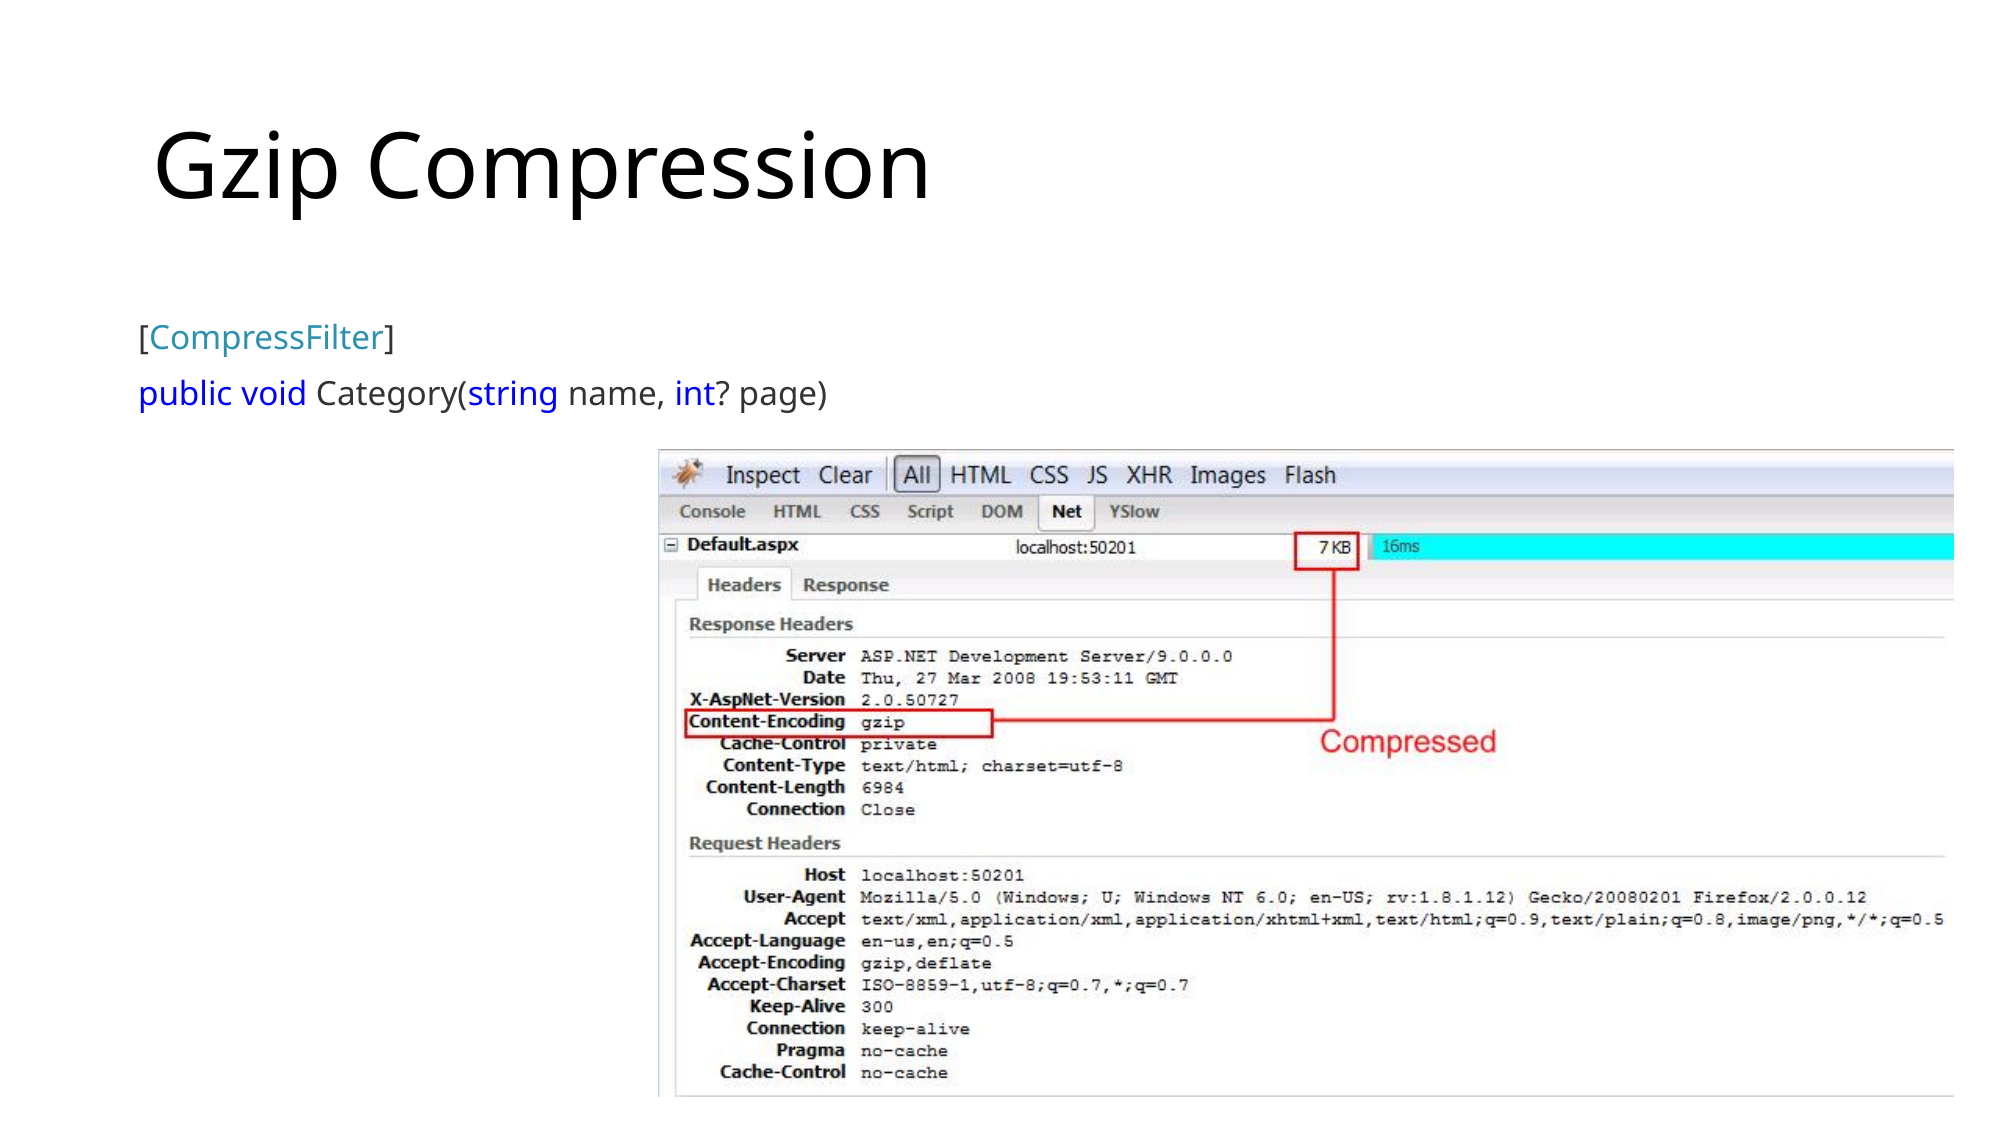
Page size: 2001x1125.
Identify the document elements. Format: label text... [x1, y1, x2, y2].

picture [658, 449, 1954, 1097]
title Gzip Compression [137, 59, 1863, 278]
text_box [CompressFilter] public void Category(string name, int? page) [123, 308, 854, 469]
